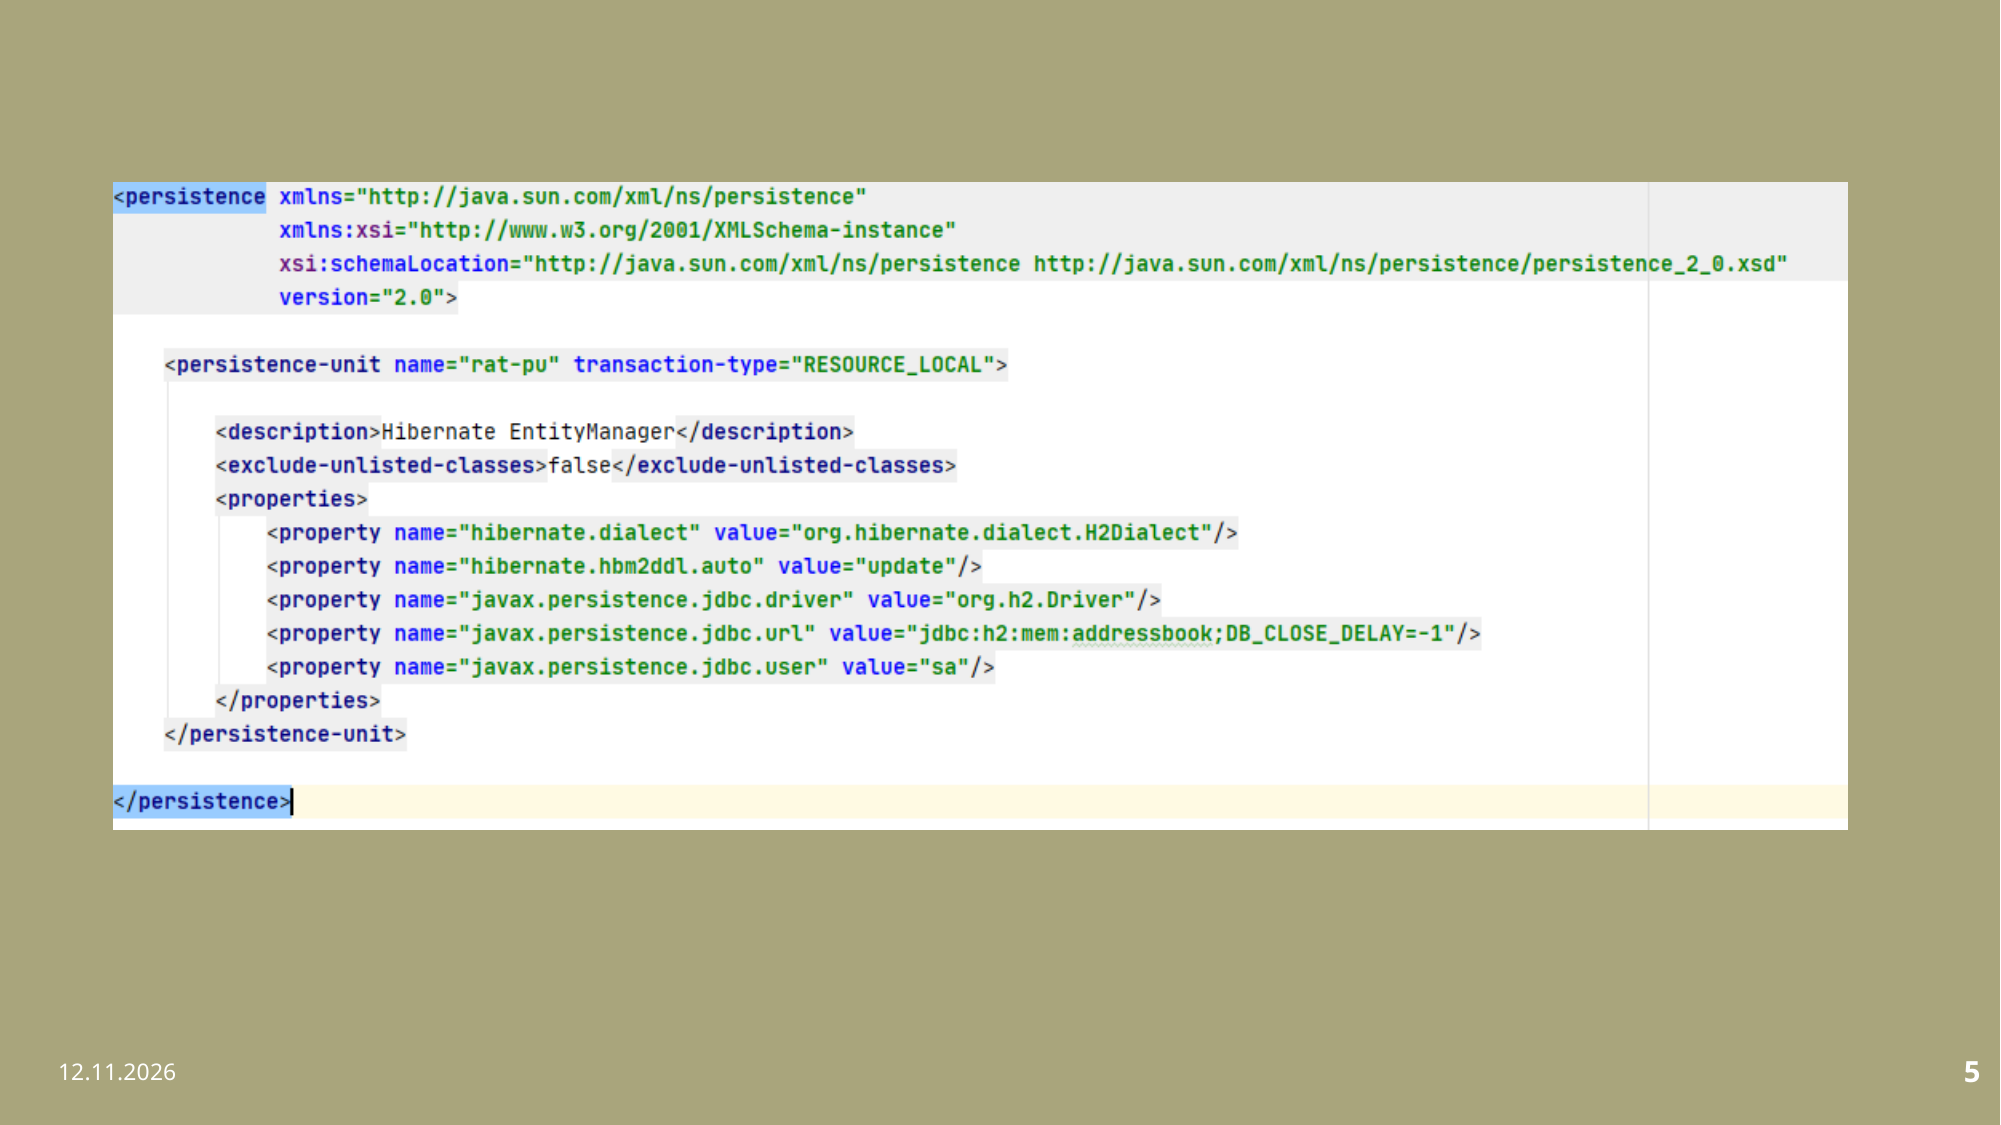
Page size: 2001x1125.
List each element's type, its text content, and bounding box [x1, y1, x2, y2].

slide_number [43, 1042, 493, 1103]
slide_number 5 [1744, 1042, 1996, 1103]
picture [113, 182, 1848, 830]
